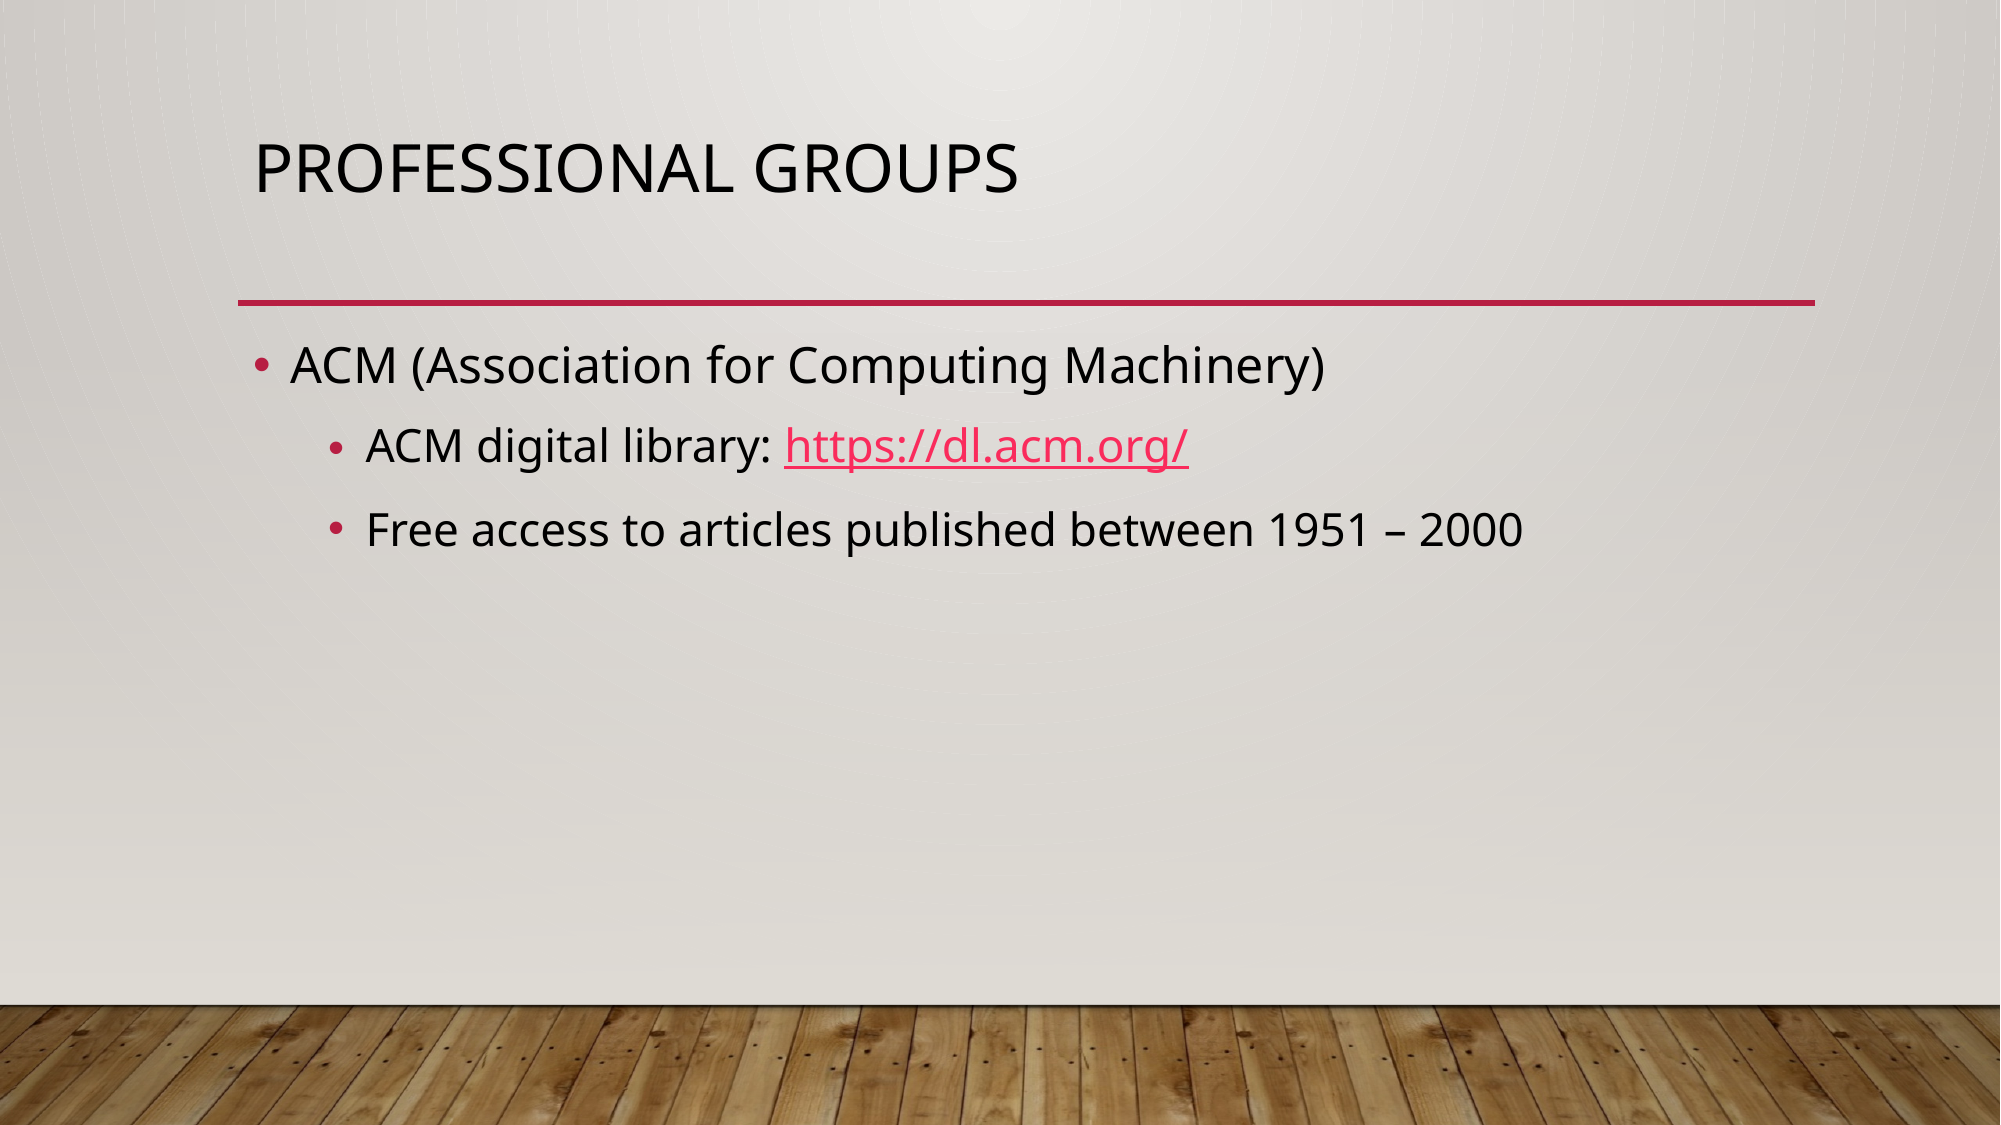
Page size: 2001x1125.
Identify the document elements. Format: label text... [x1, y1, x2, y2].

picture [0, 1005, 2000, 1125]
list ACM (Association for Computing Machinery) ACM digital library: https://dl.acm.org/ Free access to articles published between 1951 – 2000 [238, 314, 1913, 881]
title Professional groups [238, 127, 1814, 300]
